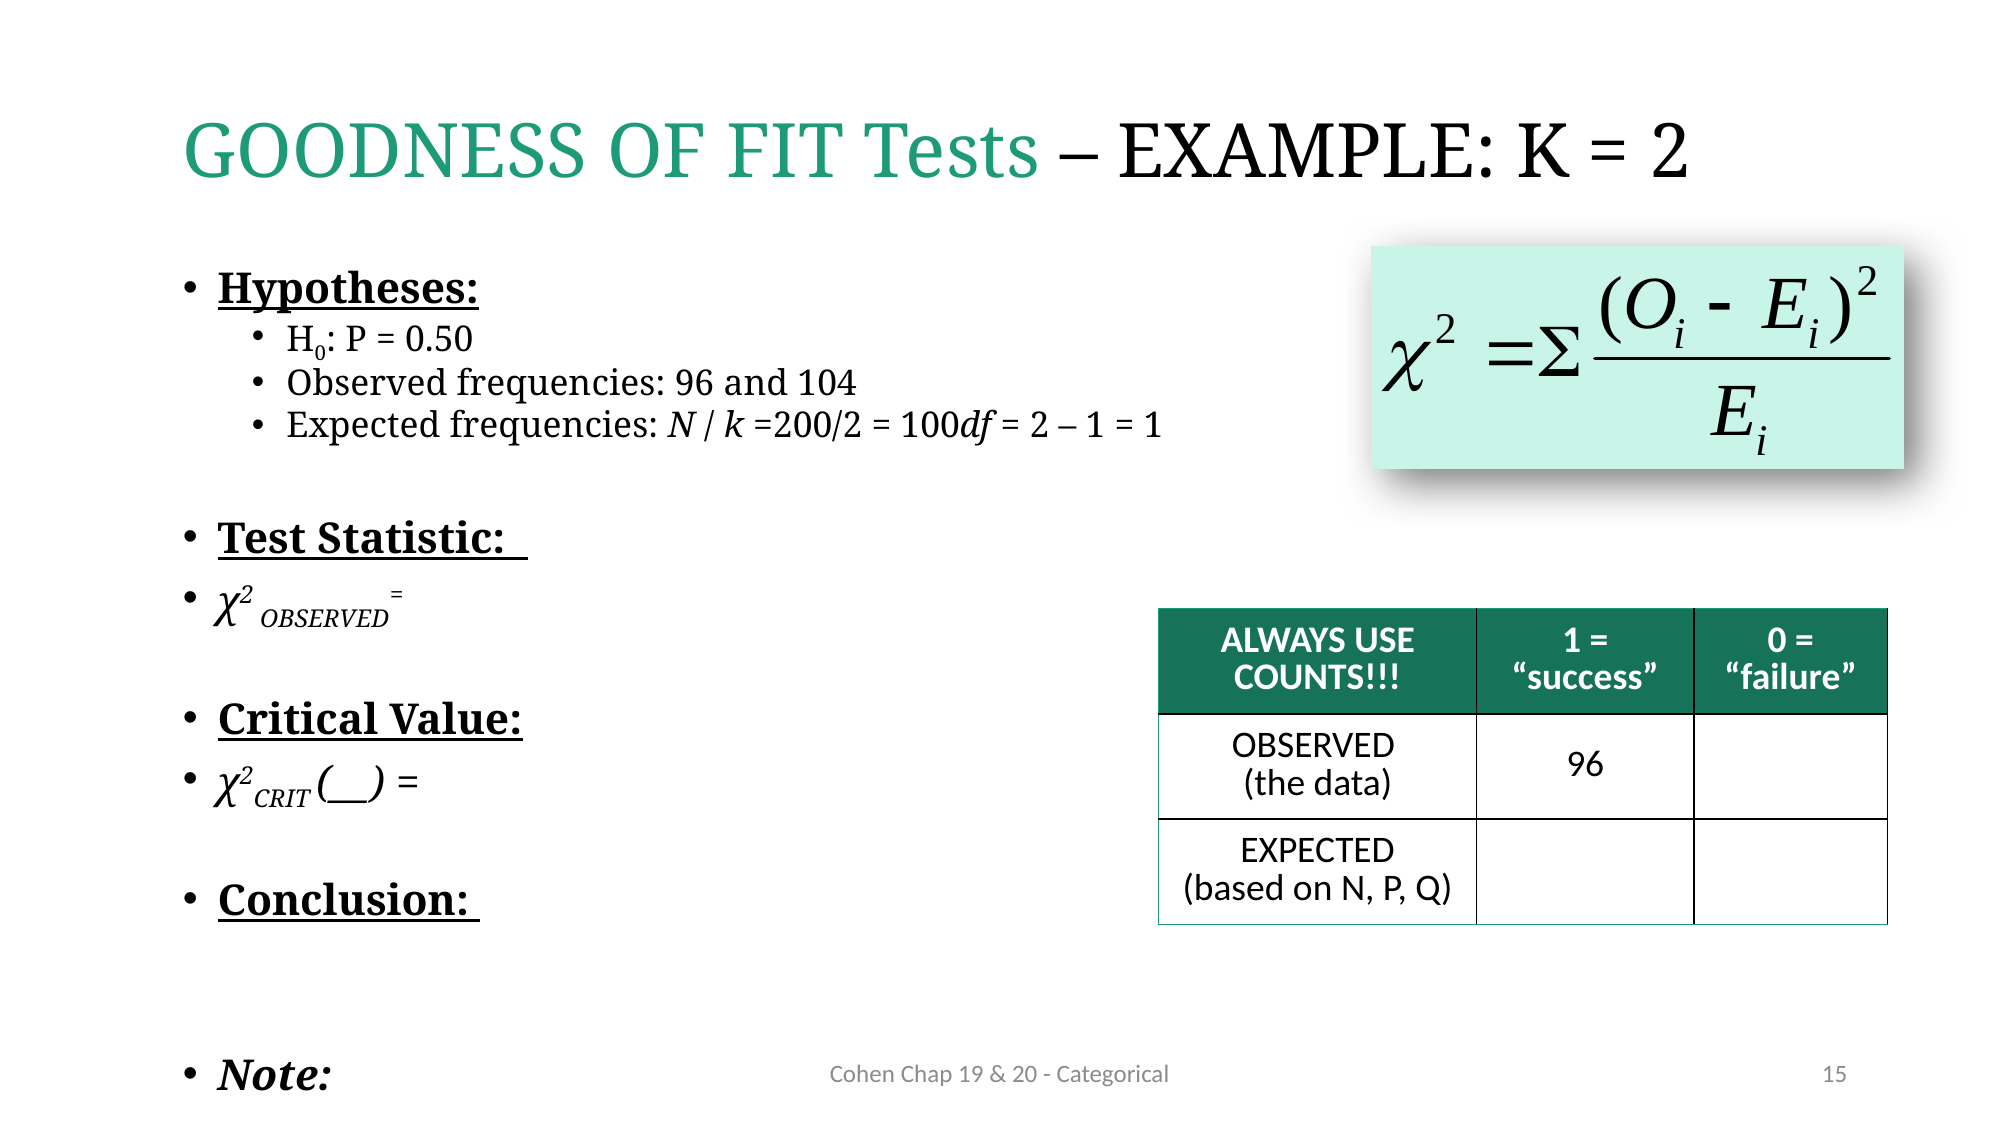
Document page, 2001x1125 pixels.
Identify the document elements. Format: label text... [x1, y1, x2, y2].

table_cell [1695, 715, 1887, 818]
picture [1370, 245, 1905, 469]
table_header 1 = “success” [1477, 609, 1693, 713]
list Hypotheses: H0: P = 0.50 Observed frequencies: 96 and 104 Expected frequencies: N / k =200/2 = 100df = 2 – 1 = 1 Test Statistic: χ2 OBSERVED= Critical Value: χ2CRIT (__) = Conclusion: Note: [168, 263, 1763, 1107]
slide_number 15 [1412, 1042, 1863, 1103]
table_cell EXPECTED (based on N, P, Q) [1159, 820, 1476, 924]
table_cell OBSERVED (the data) [1159, 715, 1476, 818]
table_cell 96 [1477, 715, 1693, 818]
table_cell [1695, 820, 1887, 924]
table_header 0 = “failure” [1695, 609, 1887, 713]
table_header ALWAYS USE COUNTS!!! [1159, 609, 1476, 713]
table_cell [1477, 820, 1693, 924]
footer Cohen Chap 19 & 20 - Categorical [662, 1042, 1338, 1103]
title GOODNESS OF FIT Tests – EXAMPLE: K = 2 [168, 30, 1888, 263]
